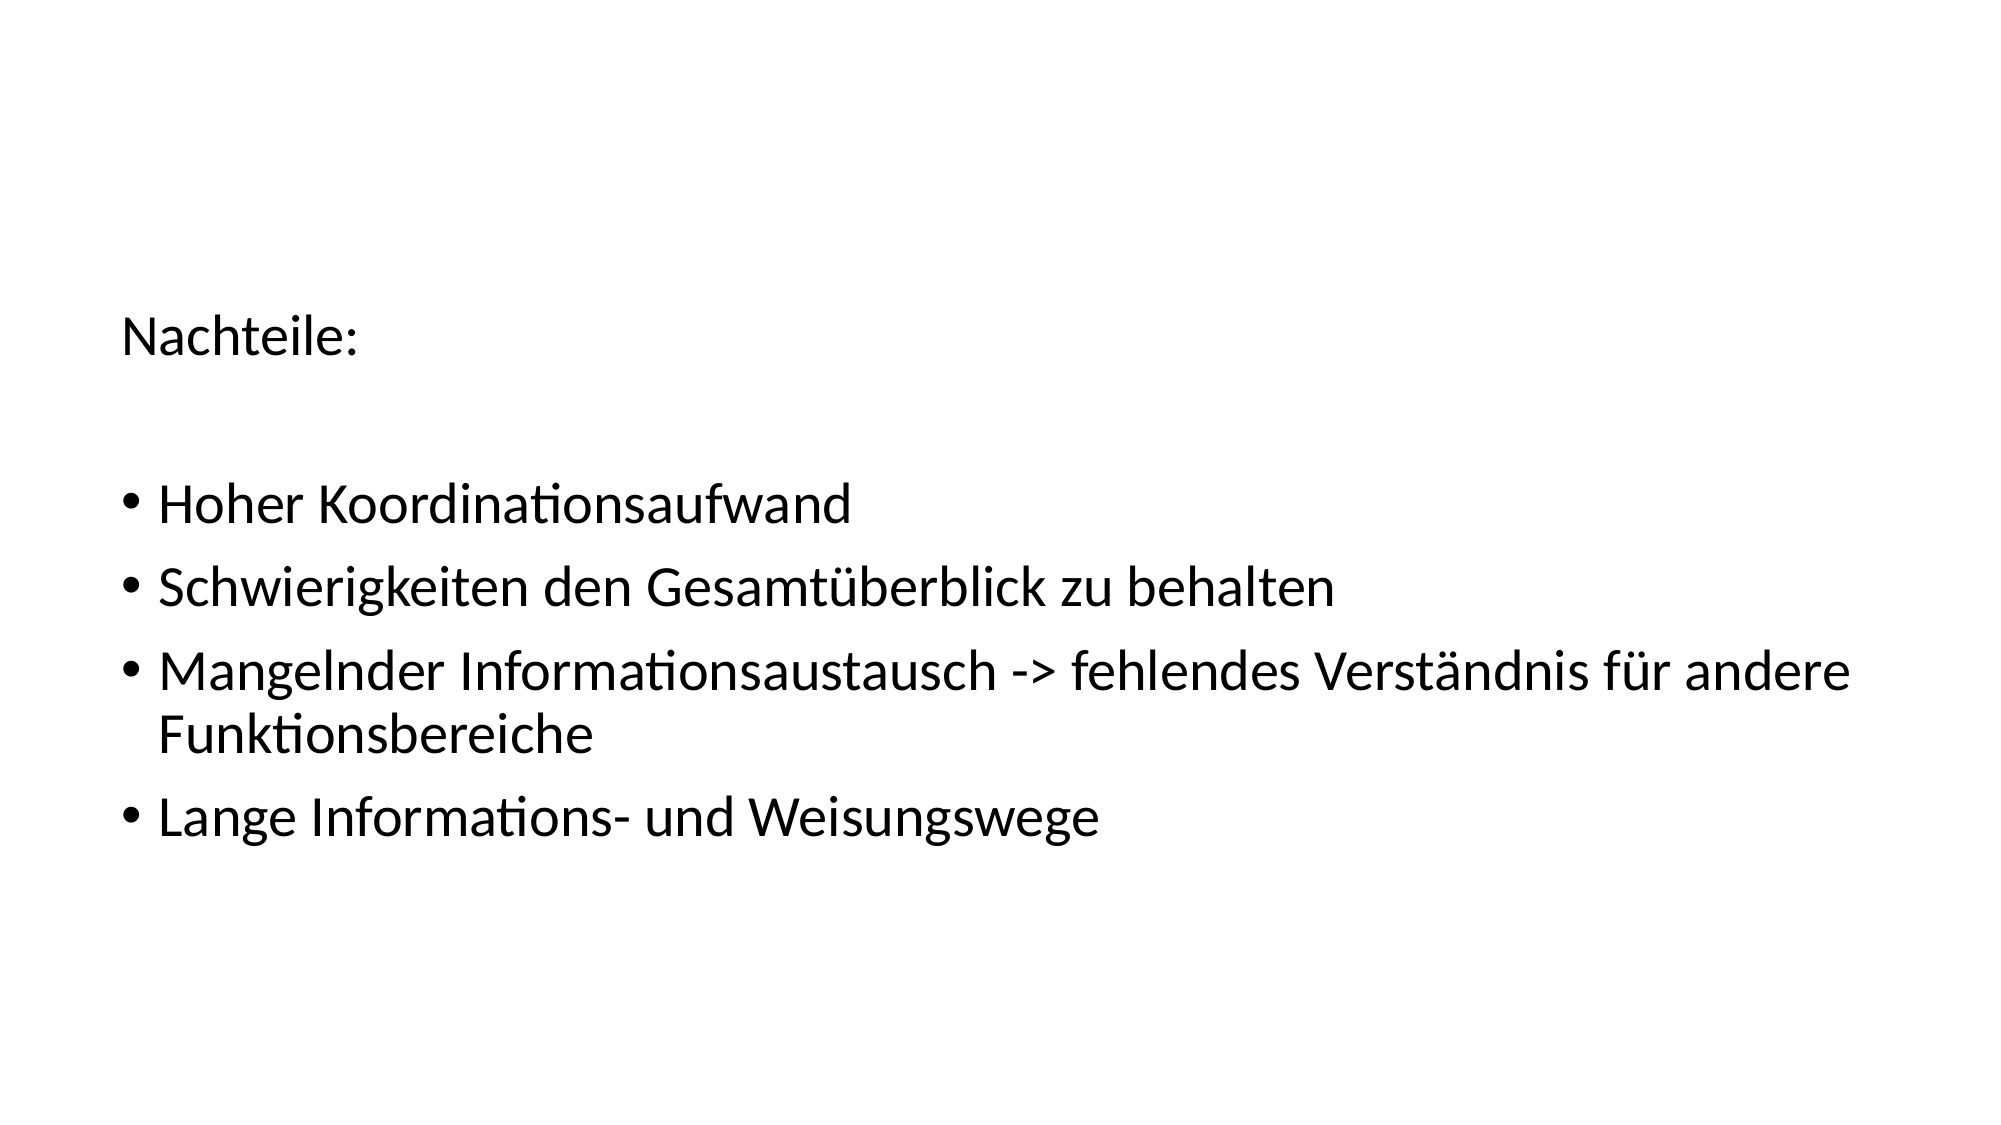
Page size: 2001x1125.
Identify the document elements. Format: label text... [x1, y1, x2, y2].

list Nachteile: Hoher Koordinationsaufwand Schwierigkeiten den Gesamtüberblick zu behalten Mangelnder Informationsaustausch -> fehlendes Verständnis für andere Funktionsbereiche Lange Informations- und Weisungswege [106, 297, 1894, 1012]
